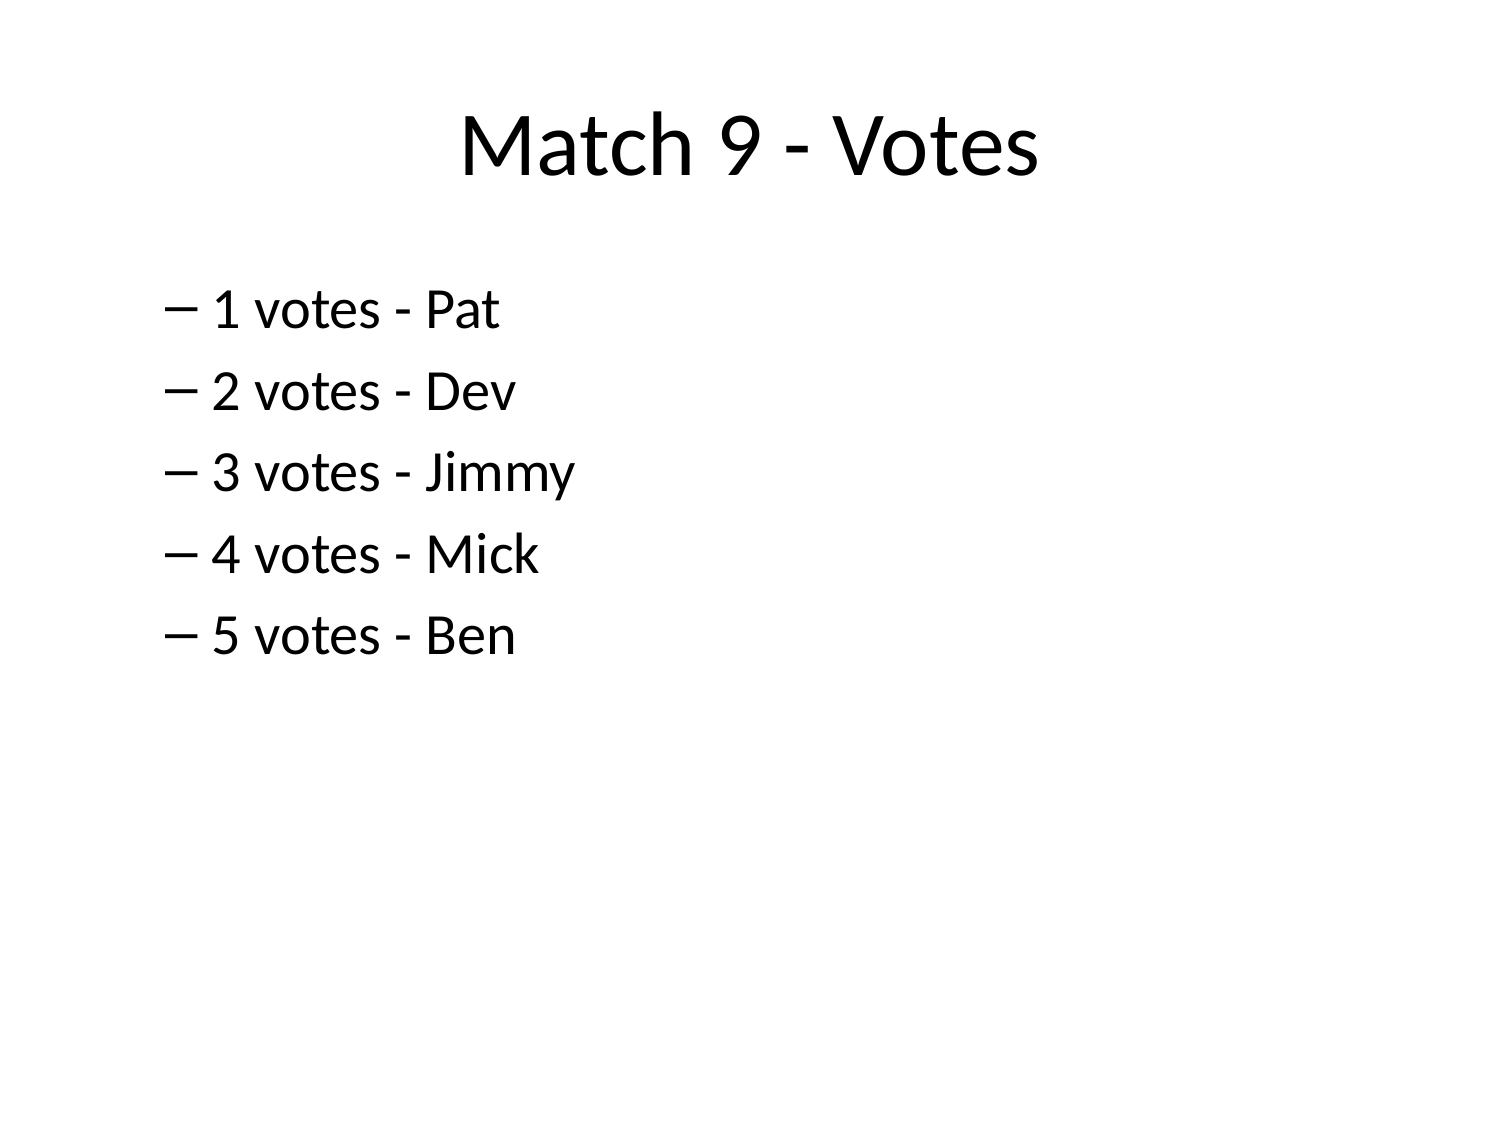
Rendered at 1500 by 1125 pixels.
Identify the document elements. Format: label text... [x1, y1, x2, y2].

list 1 votes - Pat 2 votes - Dev 3 votes - Jimmy 4 votes - Mick 5 votes - Ben [75, 262, 1425, 1005]
title Match 9 - Votes [75, 45, 1425, 233]
